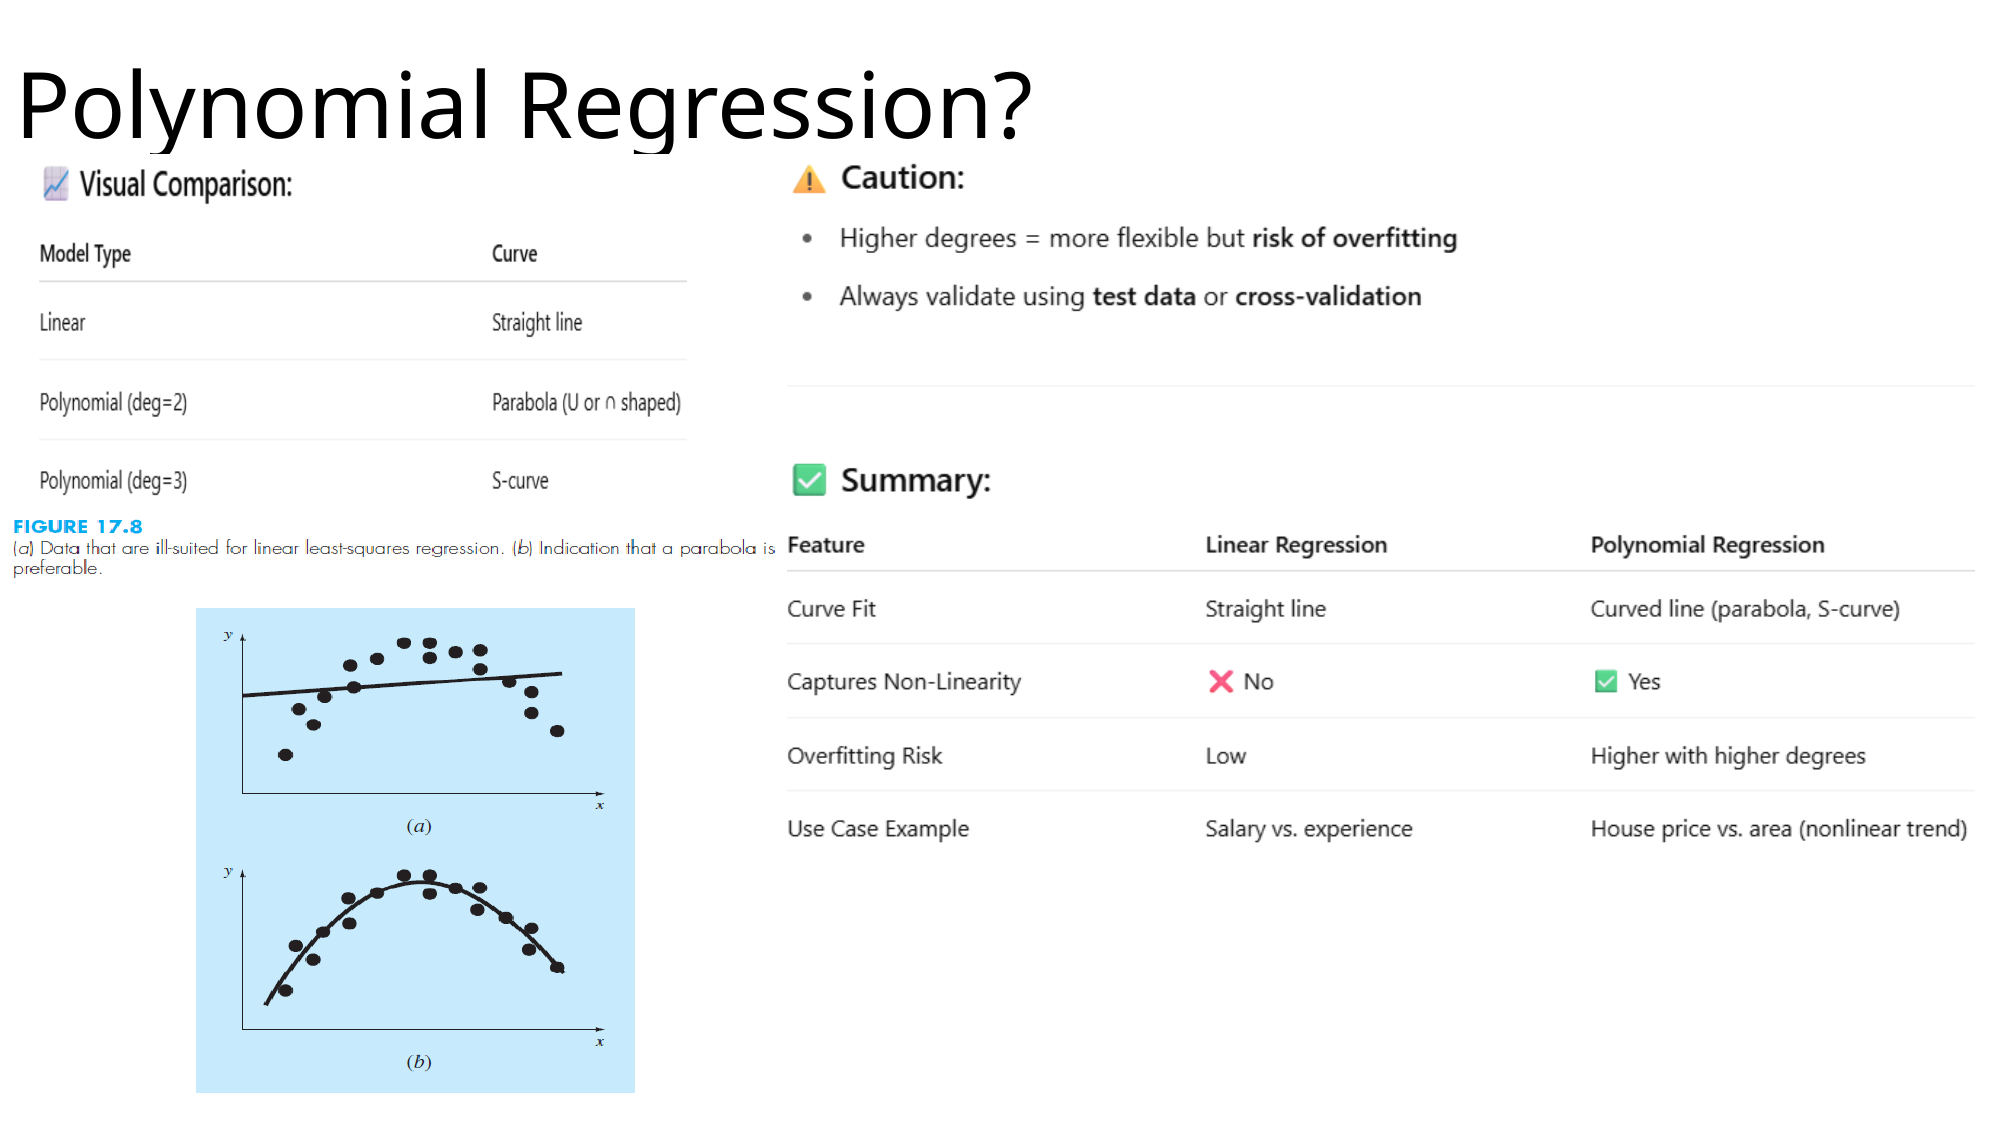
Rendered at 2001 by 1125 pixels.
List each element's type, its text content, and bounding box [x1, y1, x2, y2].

picture [787, 154, 1976, 857]
title Polynomial Regression? [0, 0, 1725, 218]
picture [35, 154, 687, 504]
picture [5, 514, 781, 1096]
